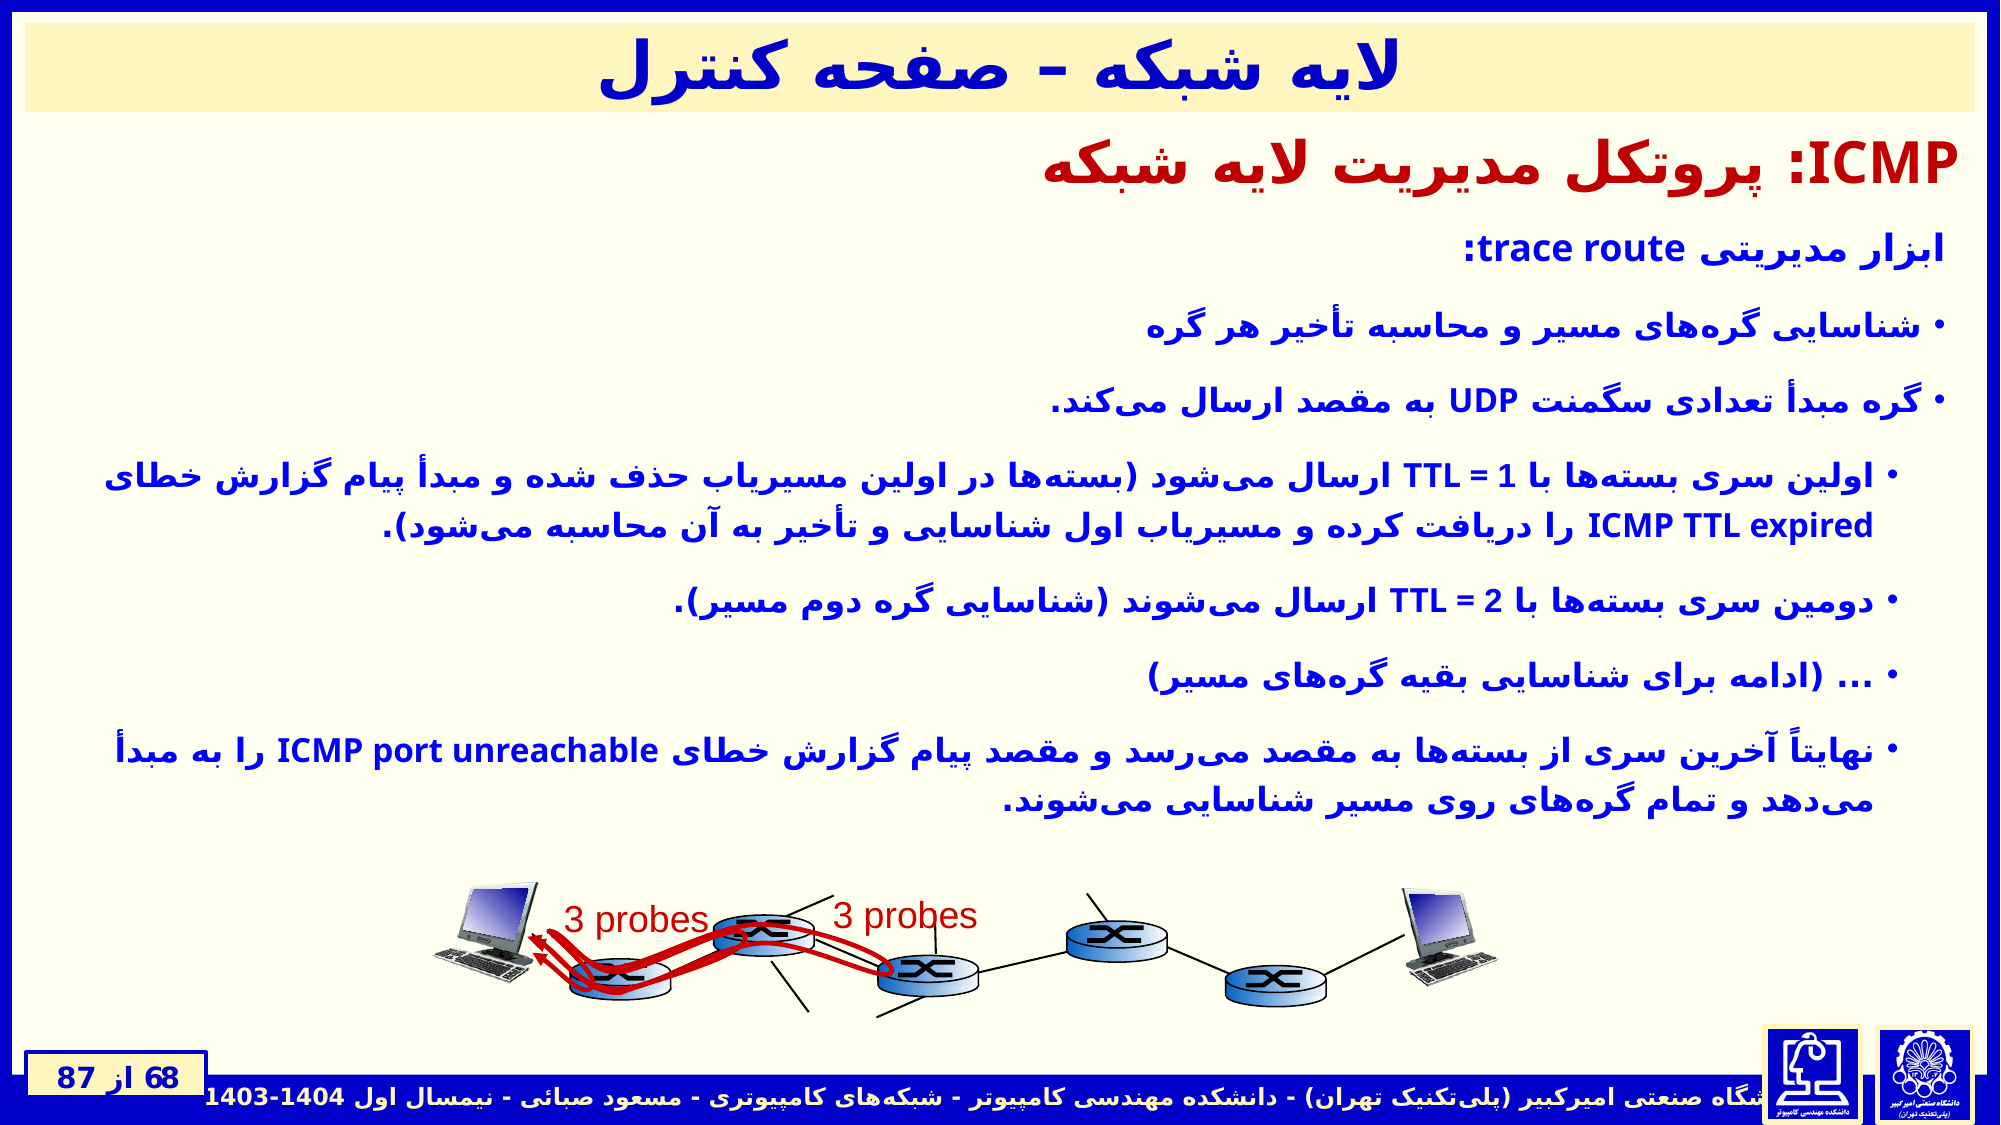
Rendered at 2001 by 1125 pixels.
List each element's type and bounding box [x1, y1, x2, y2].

text_box [1398, 883, 1522, 994]
text_box [713, 915, 815, 957]
text_box [405, 877, 541, 991]
text_box [877, 955, 980, 997]
text_box [1066, 921, 1168, 963]
text_box [1225, 965, 1327, 1007]
text_box [569, 958, 672, 1000]
text_box [0, 0, 2000, 1125]
